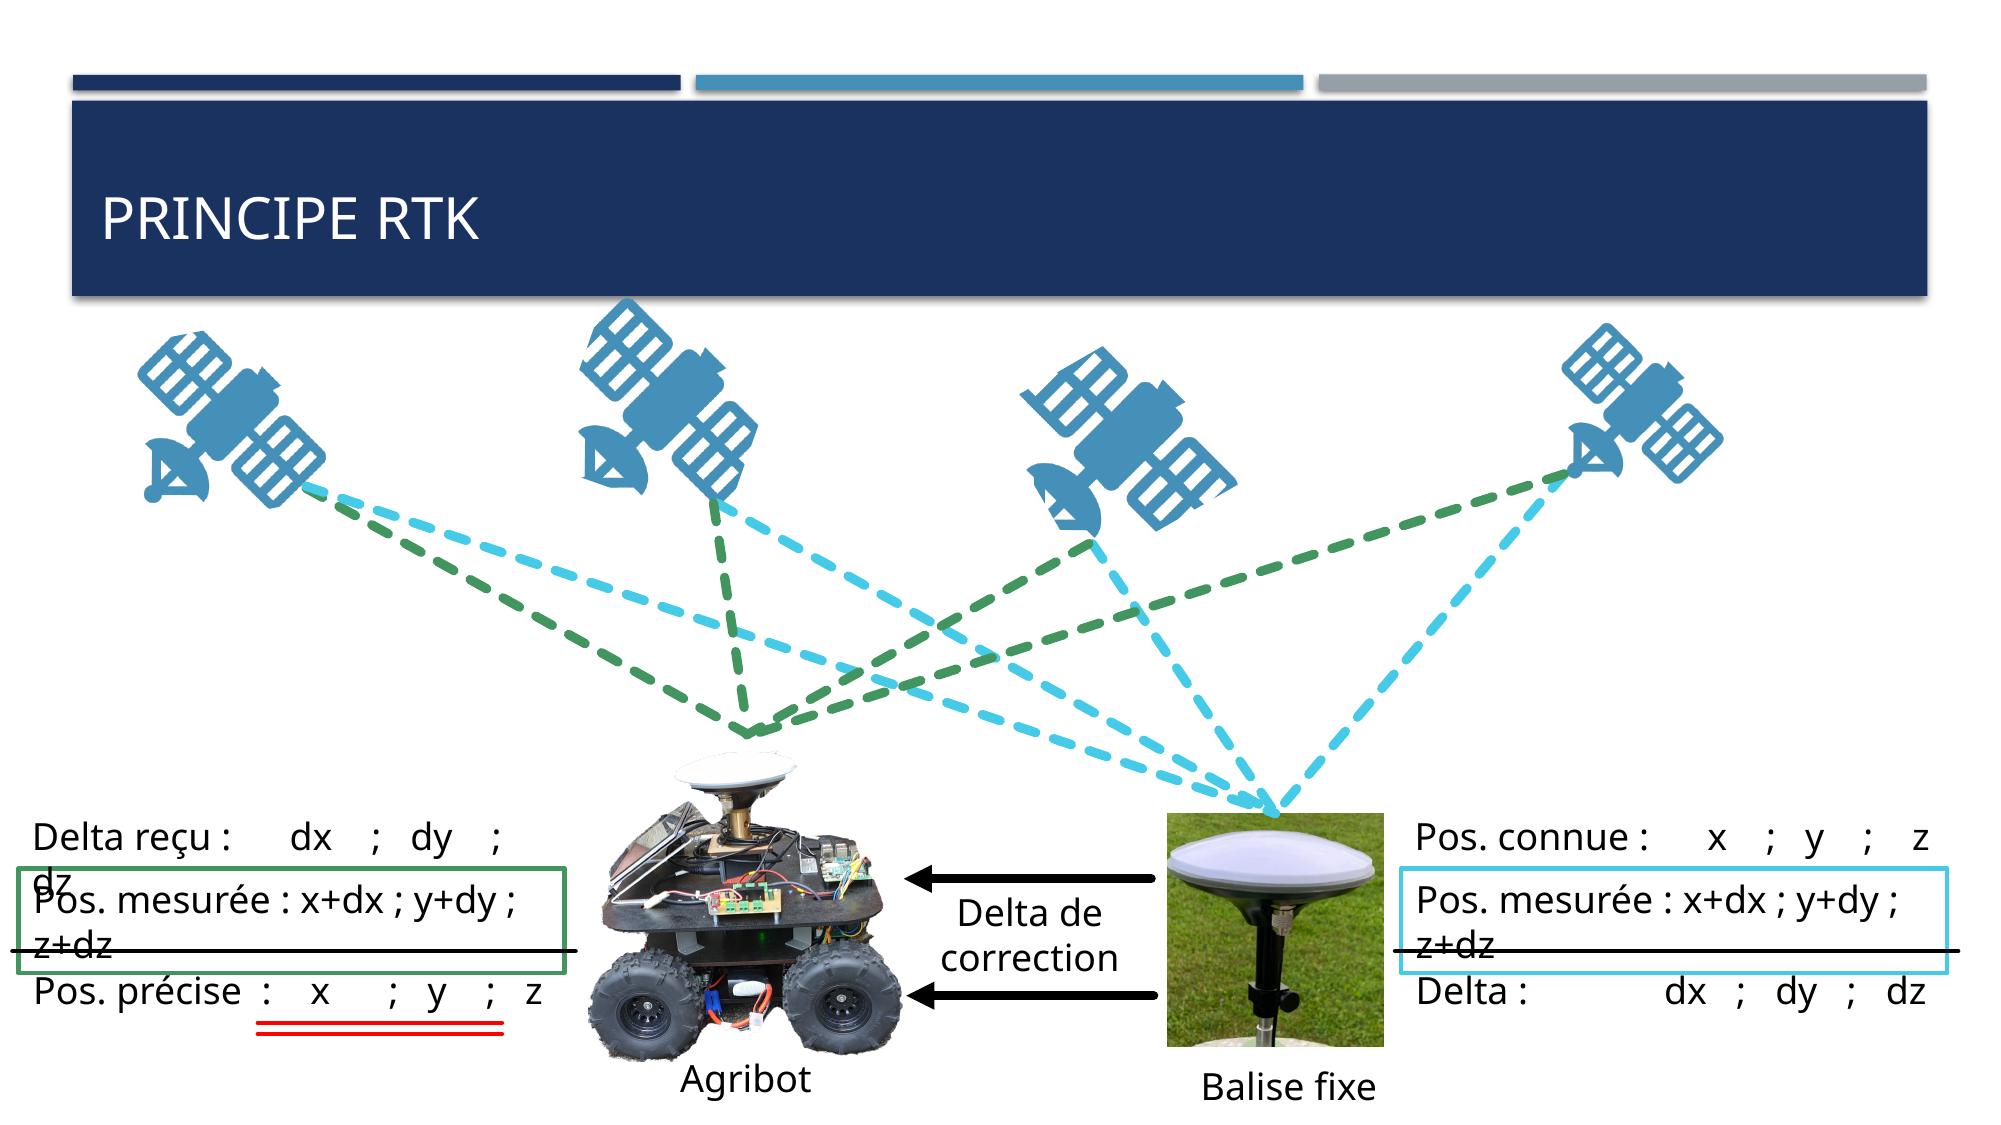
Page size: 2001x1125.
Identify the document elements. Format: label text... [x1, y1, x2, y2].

text_box [113, 310, 335, 534]
text_box Agribot [665, 1072, 827, 1108]
picture [588, 815, 904, 1063]
text_box Balise fixe [1185, 1055, 1445, 1116]
text_box [1541, 314, 1732, 505]
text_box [1091, 745, 1269, 815]
picture [1166, 814, 1385, 1048]
text_box Delta : dx ; dy ; dz [1400, 974, 1946, 1020]
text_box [1274, 744, 1565, 814]
text_box Delta de correction [908, 881, 1159, 987]
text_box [746, 473, 1565, 737]
text_box [989, 315, 1245, 471]
title Principe RTK [85, 140, 1895, 259]
text_box Pos. mesurée : x+dx ; y+dy ; z+dz [1400, 962, 1948, 974]
text_box [544, 286, 787, 484]
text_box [716, 734, 1085, 814]
text_box Delta reçu : dx ; dy ; dz [17, 805, 564, 911]
text_box Pos. mesurée : x+dx ; y+dy ; z+dz [1400, 868, 1948, 948]
text_box Pos. précise : x ; y ; z [18, 974, 564, 1020]
text_box Pos. mesurée : x+dx ; y+dy ; z+dz [18, 962, 565, 974]
text_box Pos. connue : x ; y ; z [1399, 805, 1946, 866]
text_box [712, 502, 740, 725]
text_box Pos. mesurée : x+dx ; y+dy ; z+dz [18, 868, 565, 948]
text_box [305, 485, 740, 815]
